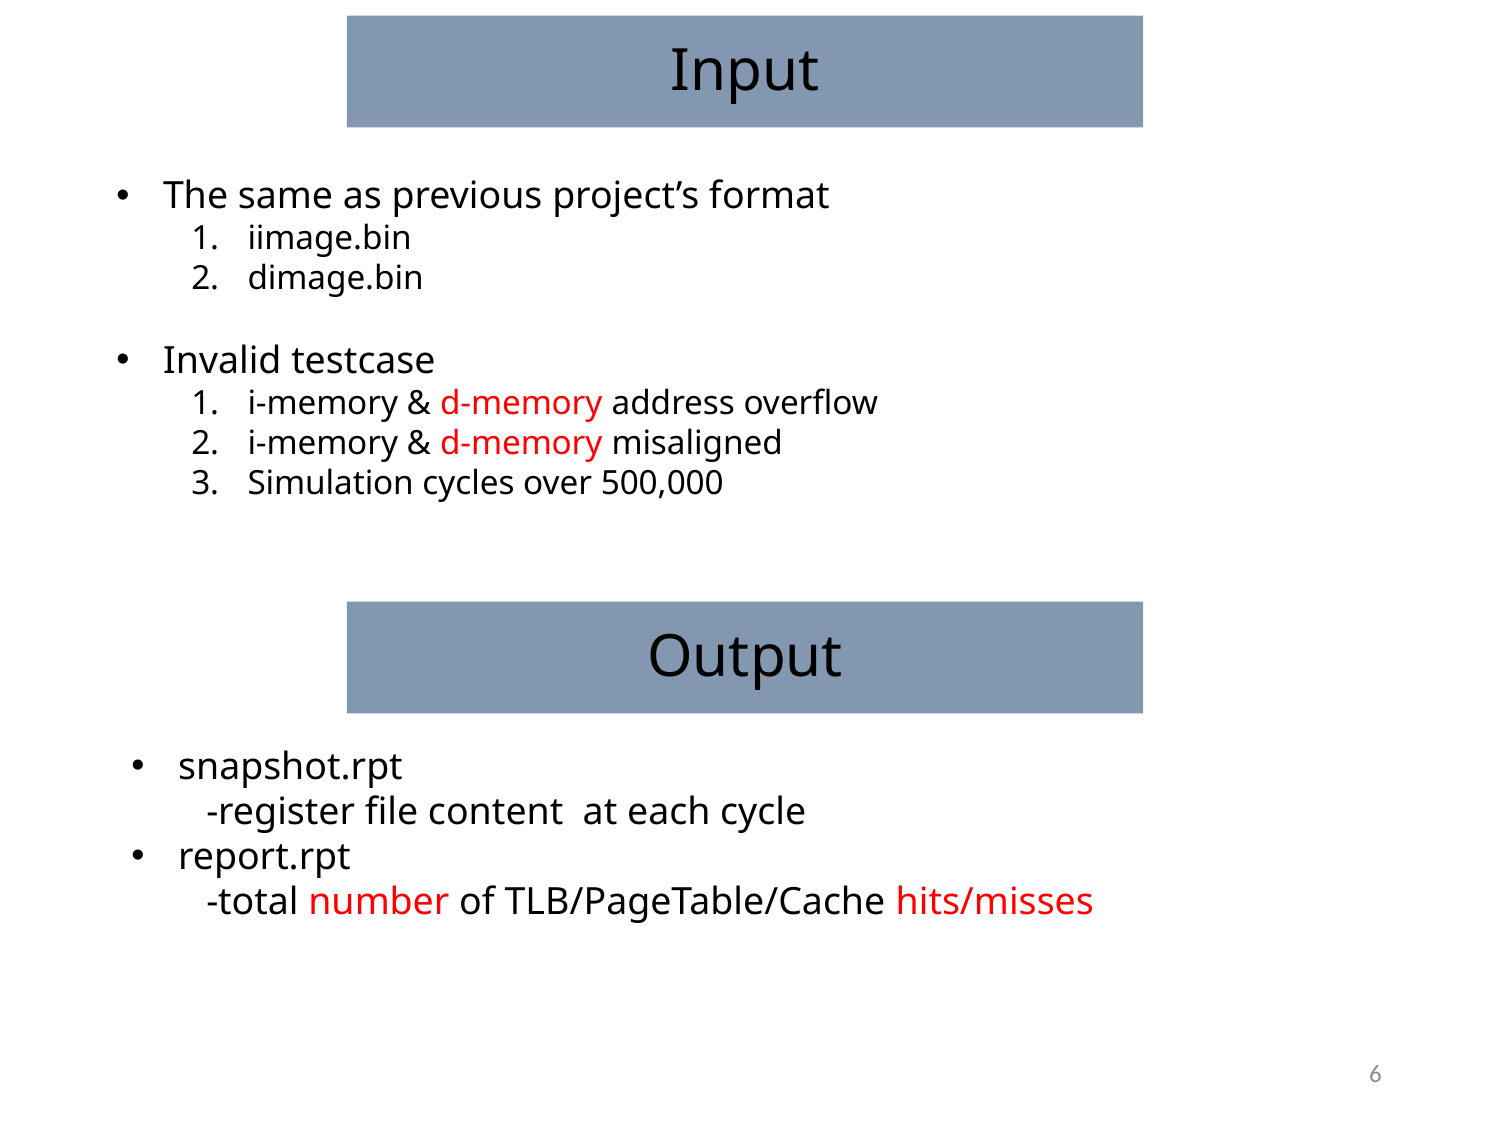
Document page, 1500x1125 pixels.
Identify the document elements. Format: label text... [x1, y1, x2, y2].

text_box The same as previous project’s format iimage.bin dimage.bin Invalid testcase i-memory & d-memory address overflow i-memory & d-memory misaligned Simulation cycles over 500,000 [101, 164, 894, 509]
text_box snapshot.rpt -register file content at each cycle report.rpt -total number of TLB/PageTable/Cache hits/misses [116, 734, 1109, 930]
slide_number 6 [1059, 1042, 1397, 1103]
text_box Output [346, 601, 1144, 714]
text_box Input [346, 15, 1144, 128]
